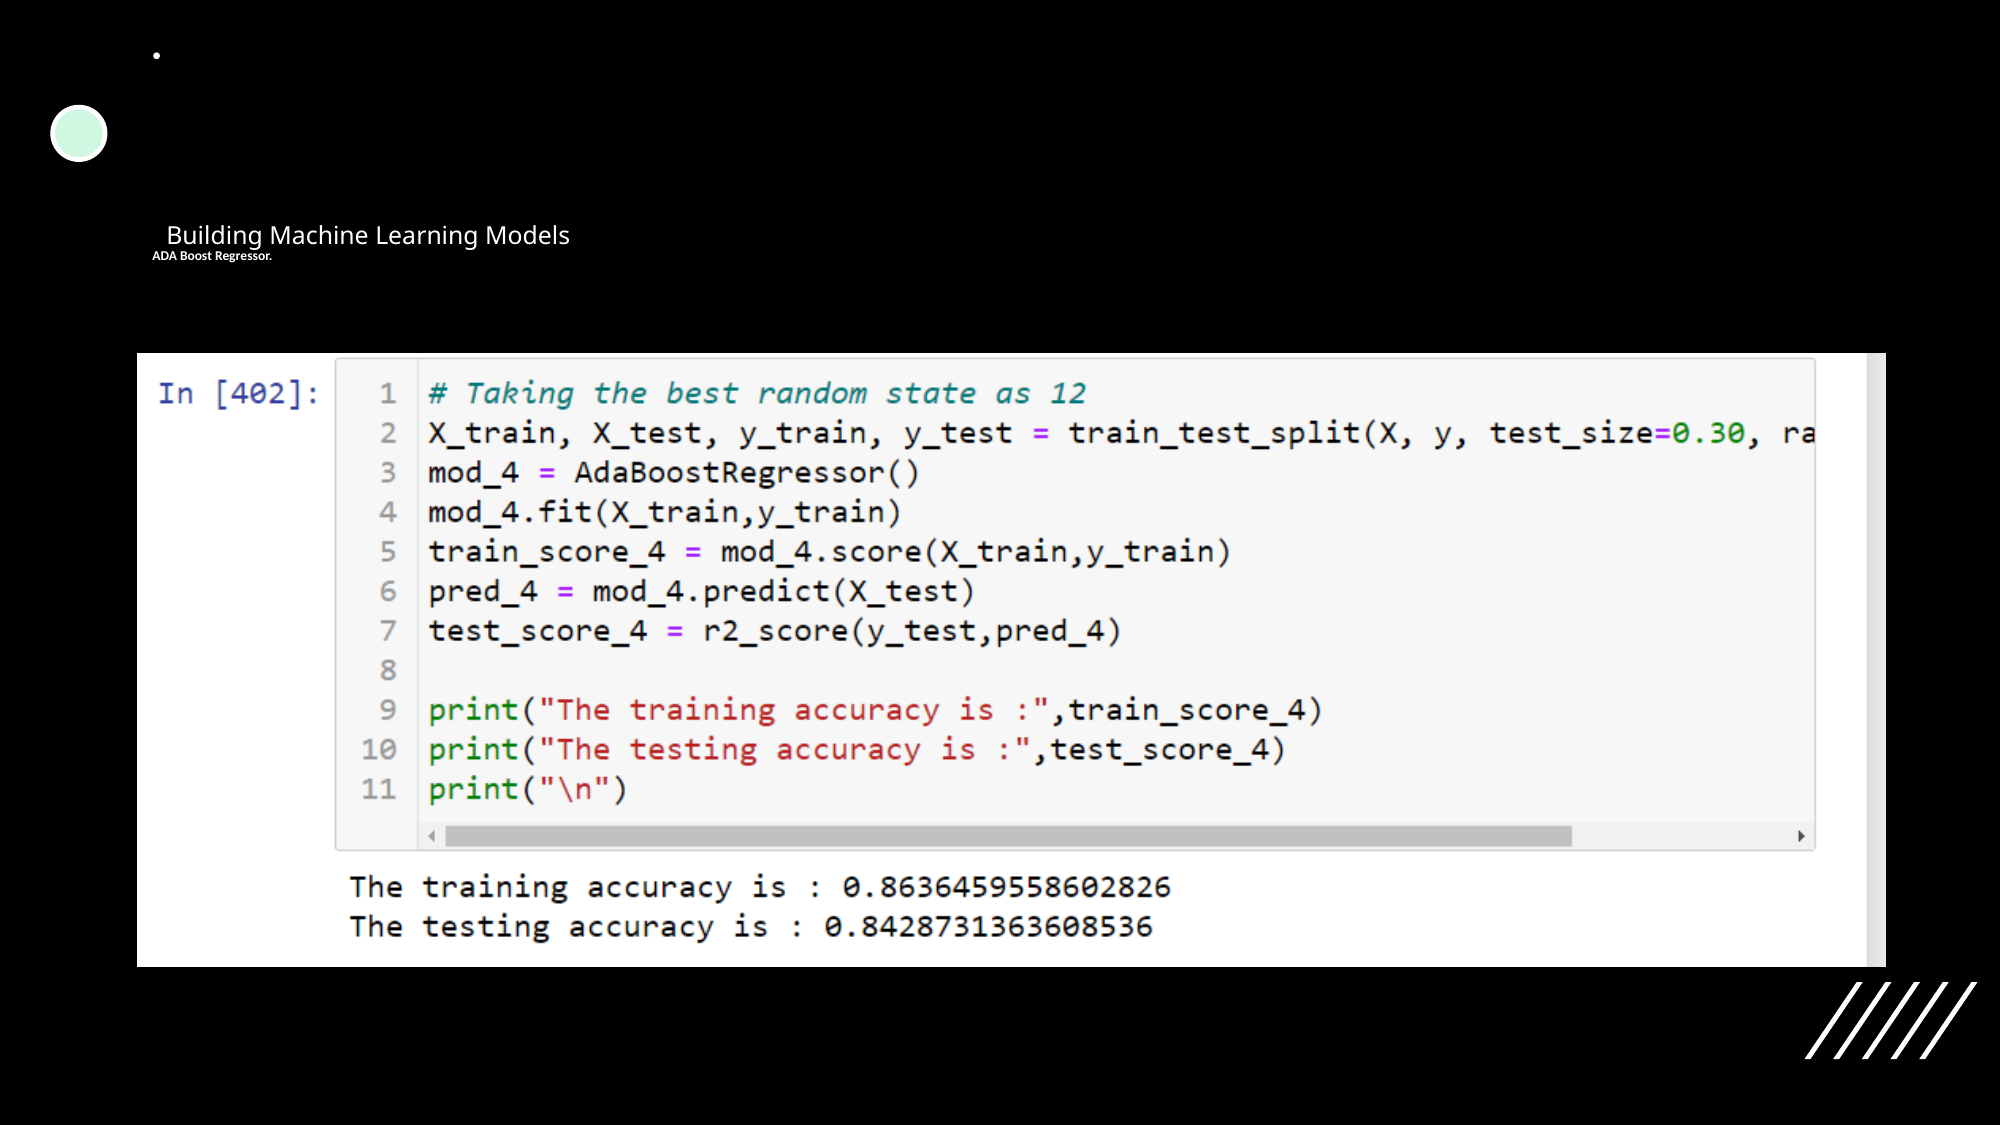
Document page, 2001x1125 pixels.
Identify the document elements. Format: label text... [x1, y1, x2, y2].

title Building Machine Learning Models ADA Boost Regressor. [137, 33, 1863, 280]
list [137, 353, 1887, 967]
